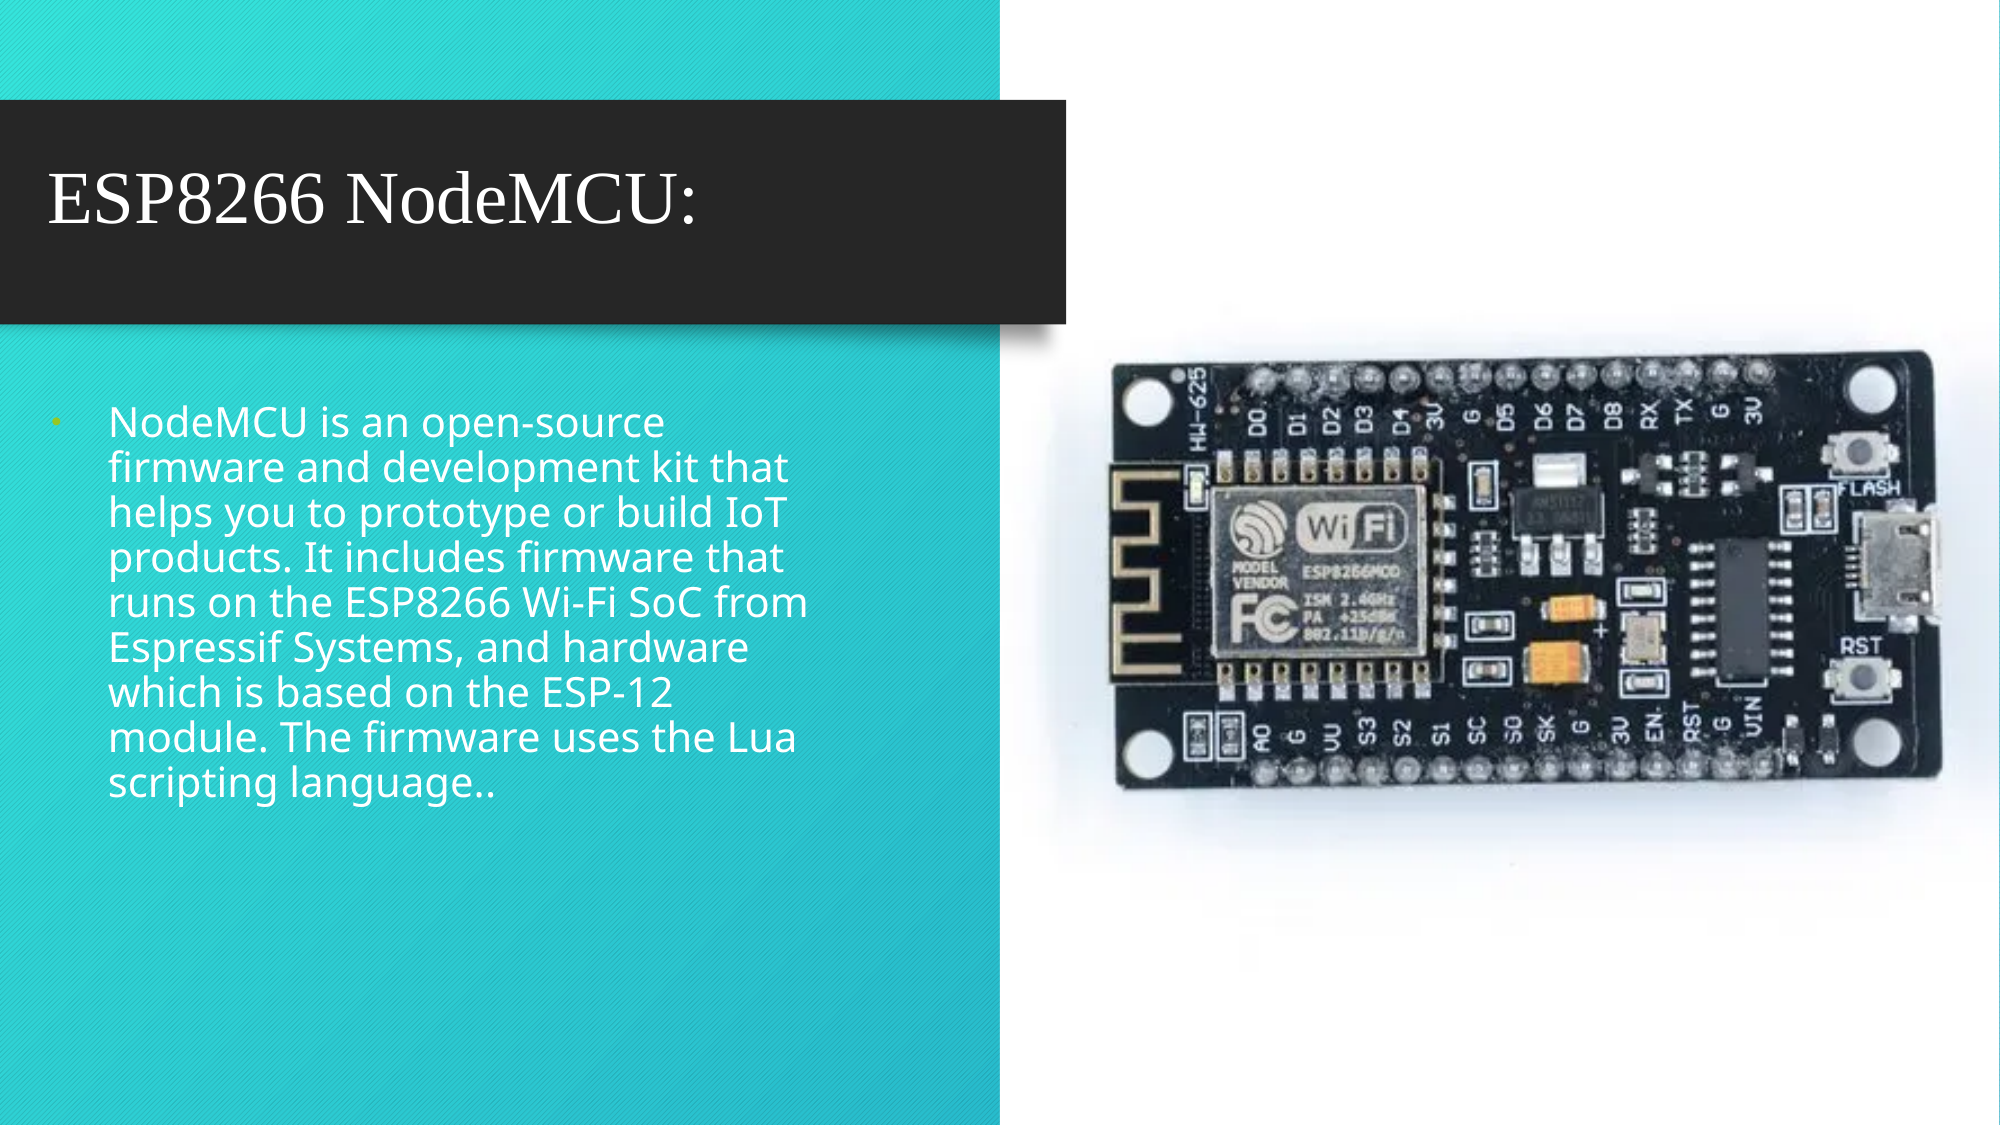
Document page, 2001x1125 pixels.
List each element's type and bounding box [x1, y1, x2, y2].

text_box [0, 0, 999, 322]
text_box [0, 367, 999, 1125]
picture [0, 0, 2000, 1125]
